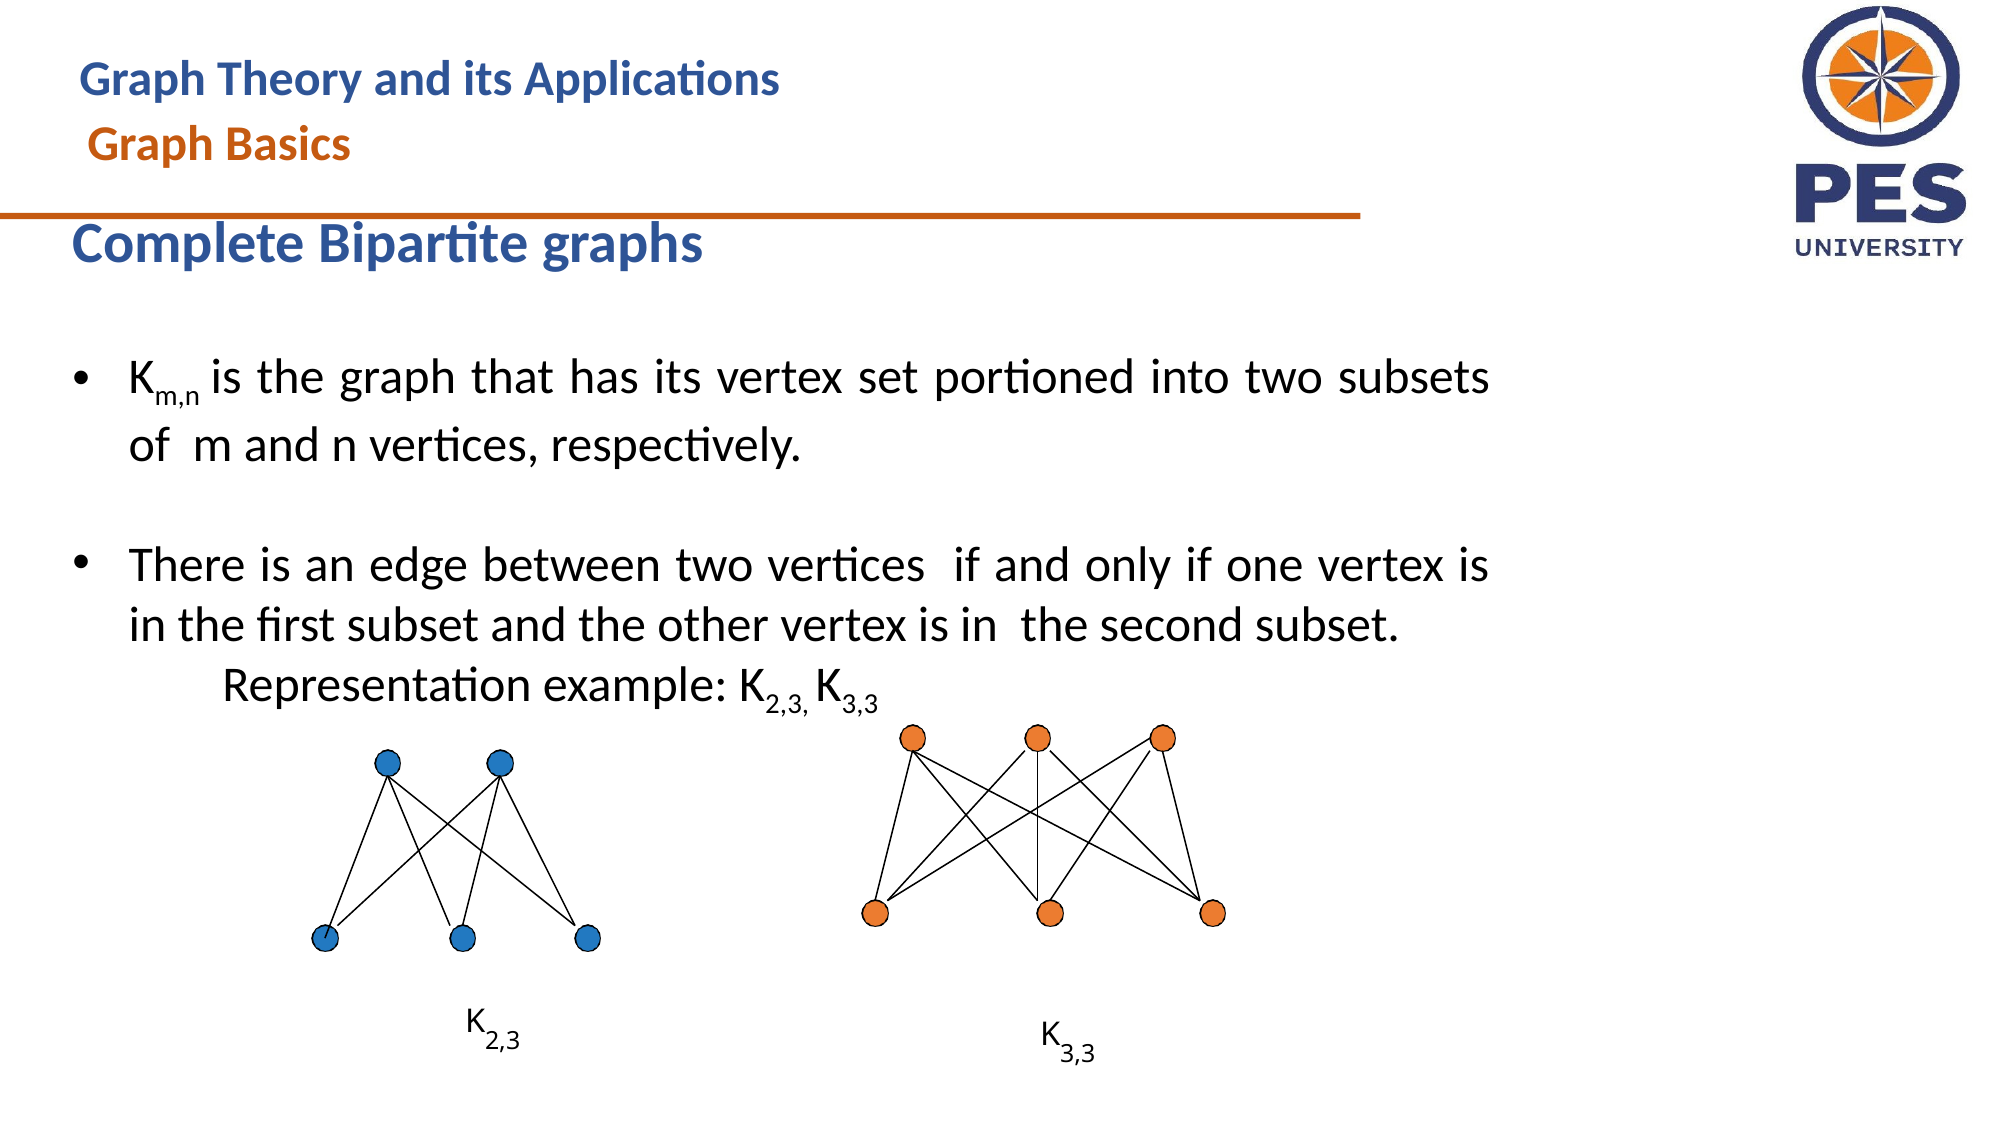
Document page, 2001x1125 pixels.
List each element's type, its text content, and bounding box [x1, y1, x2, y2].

text_box [1792, 0, 1973, 264]
text_box [0, 212, 63, 220]
text_box Complete Bipartite graphs Km,n is the graph that has its vertex set portioned into two subsets of m and n vertices, respectively. There is an edge between two vertices if and only if one vertex is in the first subset and the other vertex is in the second subset. Representation example: K2,3, K3,3 [63, 201, 1498, 720]
text_box K2,3 [458, 991, 529, 1061]
text_box K3,3 [1033, 1003, 1104, 1074]
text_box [311, 749, 601, 952]
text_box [861, 724, 1227, 927]
title Graph Theory and its Applications Graph Basics [73, 38, 783, 201]
